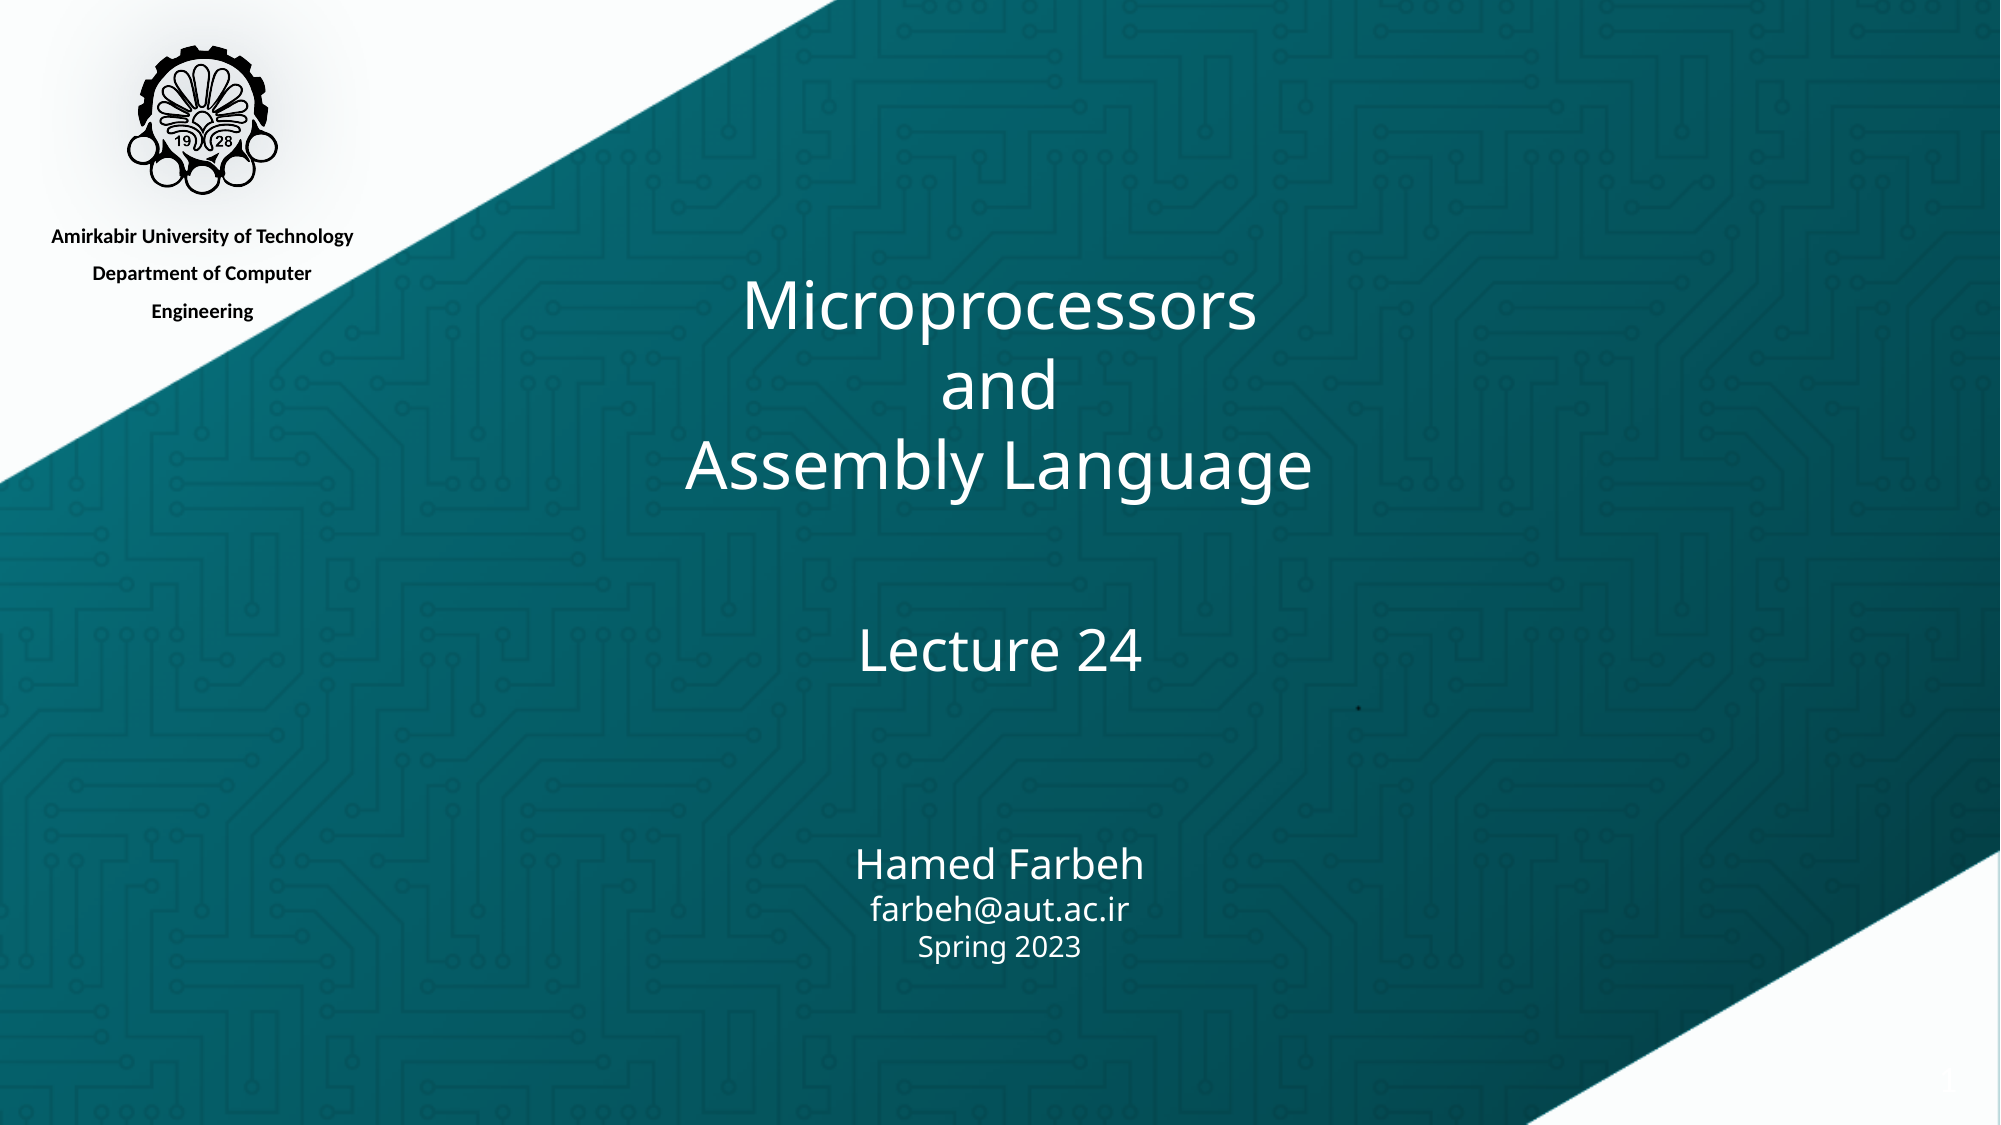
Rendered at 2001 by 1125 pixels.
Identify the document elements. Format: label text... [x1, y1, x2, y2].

slide_number 1 [1522, 1047, 1973, 1108]
picture [0, 0, 2000, 1125]
title Microprocessors and Assembly Language Lecture 24 Hamed Farbeh farbeh@aut.ac.ir Spring 2023 [410, 130, 1590, 1016]
